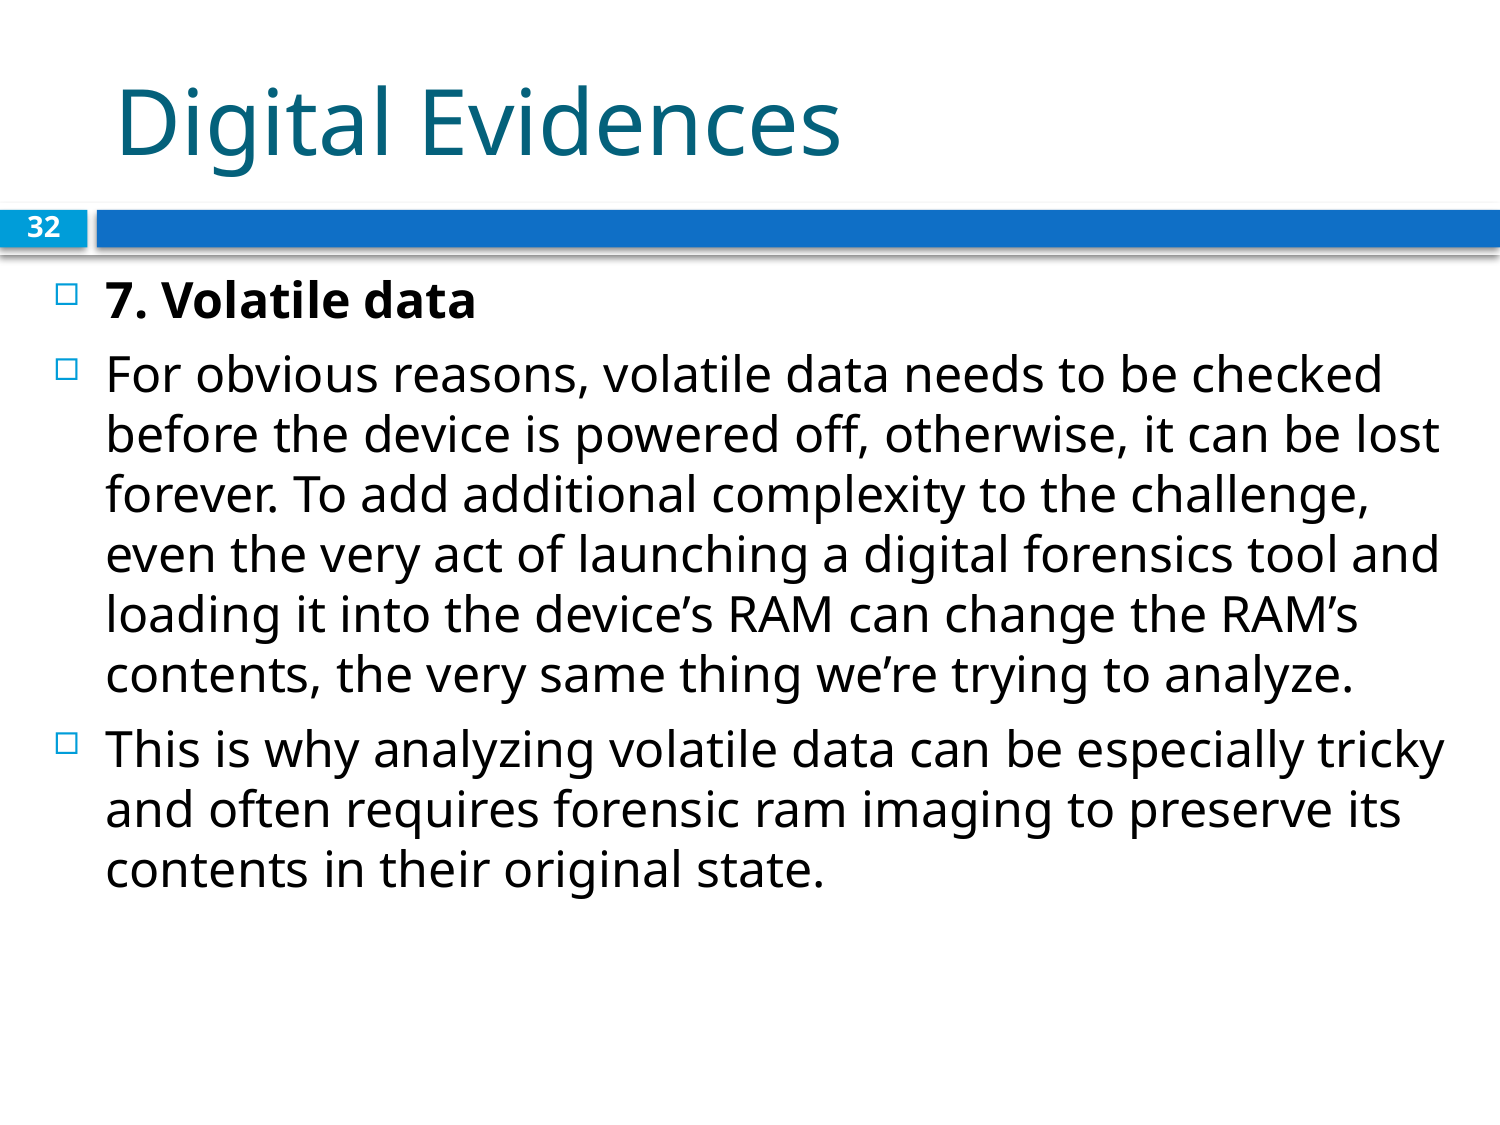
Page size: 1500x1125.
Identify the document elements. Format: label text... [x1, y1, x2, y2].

list 7. Volatile data For obvious reasons, volatile data needs to be checked before the device is powered off, otherwise, it can be lost forever. To add additional complexity to the challenge, even the very act of launching a digital forensics tool and loading it into the device’s RAM can change the RAM’s contents, the very same thing we’re trying to analyze. This is why analyzing volatile data can be especially tricky and often requires forensic ram imaging to preserve its contents in their original state. [38, 260, 1479, 1105]
title Digital Evidences [99, 37, 1438, 201]
slide_number 32 [0, 208, 88, 249]
